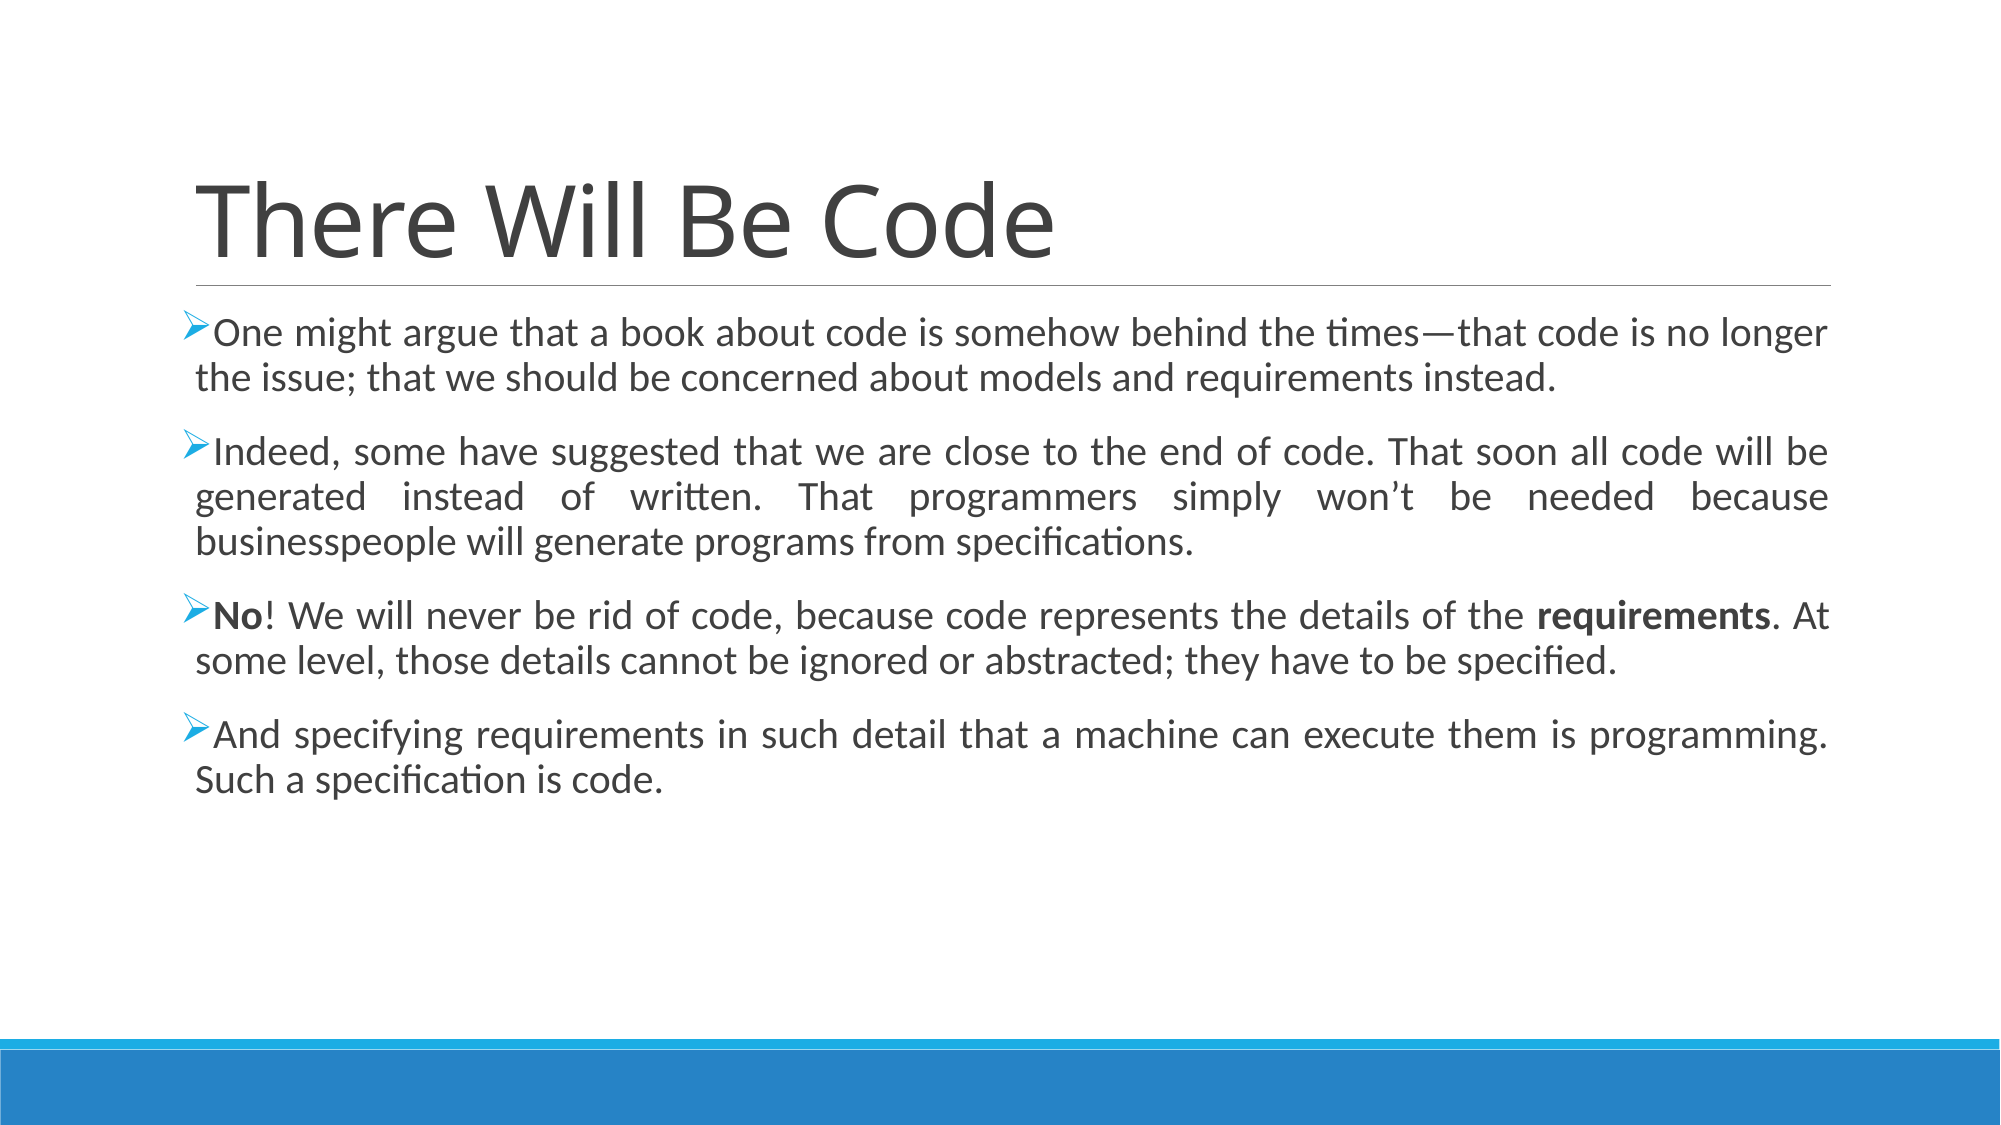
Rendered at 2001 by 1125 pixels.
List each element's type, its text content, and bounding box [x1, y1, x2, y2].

title There Will Be Code [180, 47, 1830, 285]
list One might argue that a book about code is somehow behind the times—that code is no longer the issue; that we should be concerned about models and requirements instead. Indeed, some have suggested that we are close to the end of code. That soon all code will be generated instead of written. That programmers simply won’t be needed because businesspeople will generate programs from specifications. No! We will never be rid of code, because code represents the details of the requirements. At some level, those details cannot be ignored or abstracted; they have to be specified. And specifying requirements in such detail that a machine can execute them is programming. Such a specification is code. [180, 302, 1830, 963]
